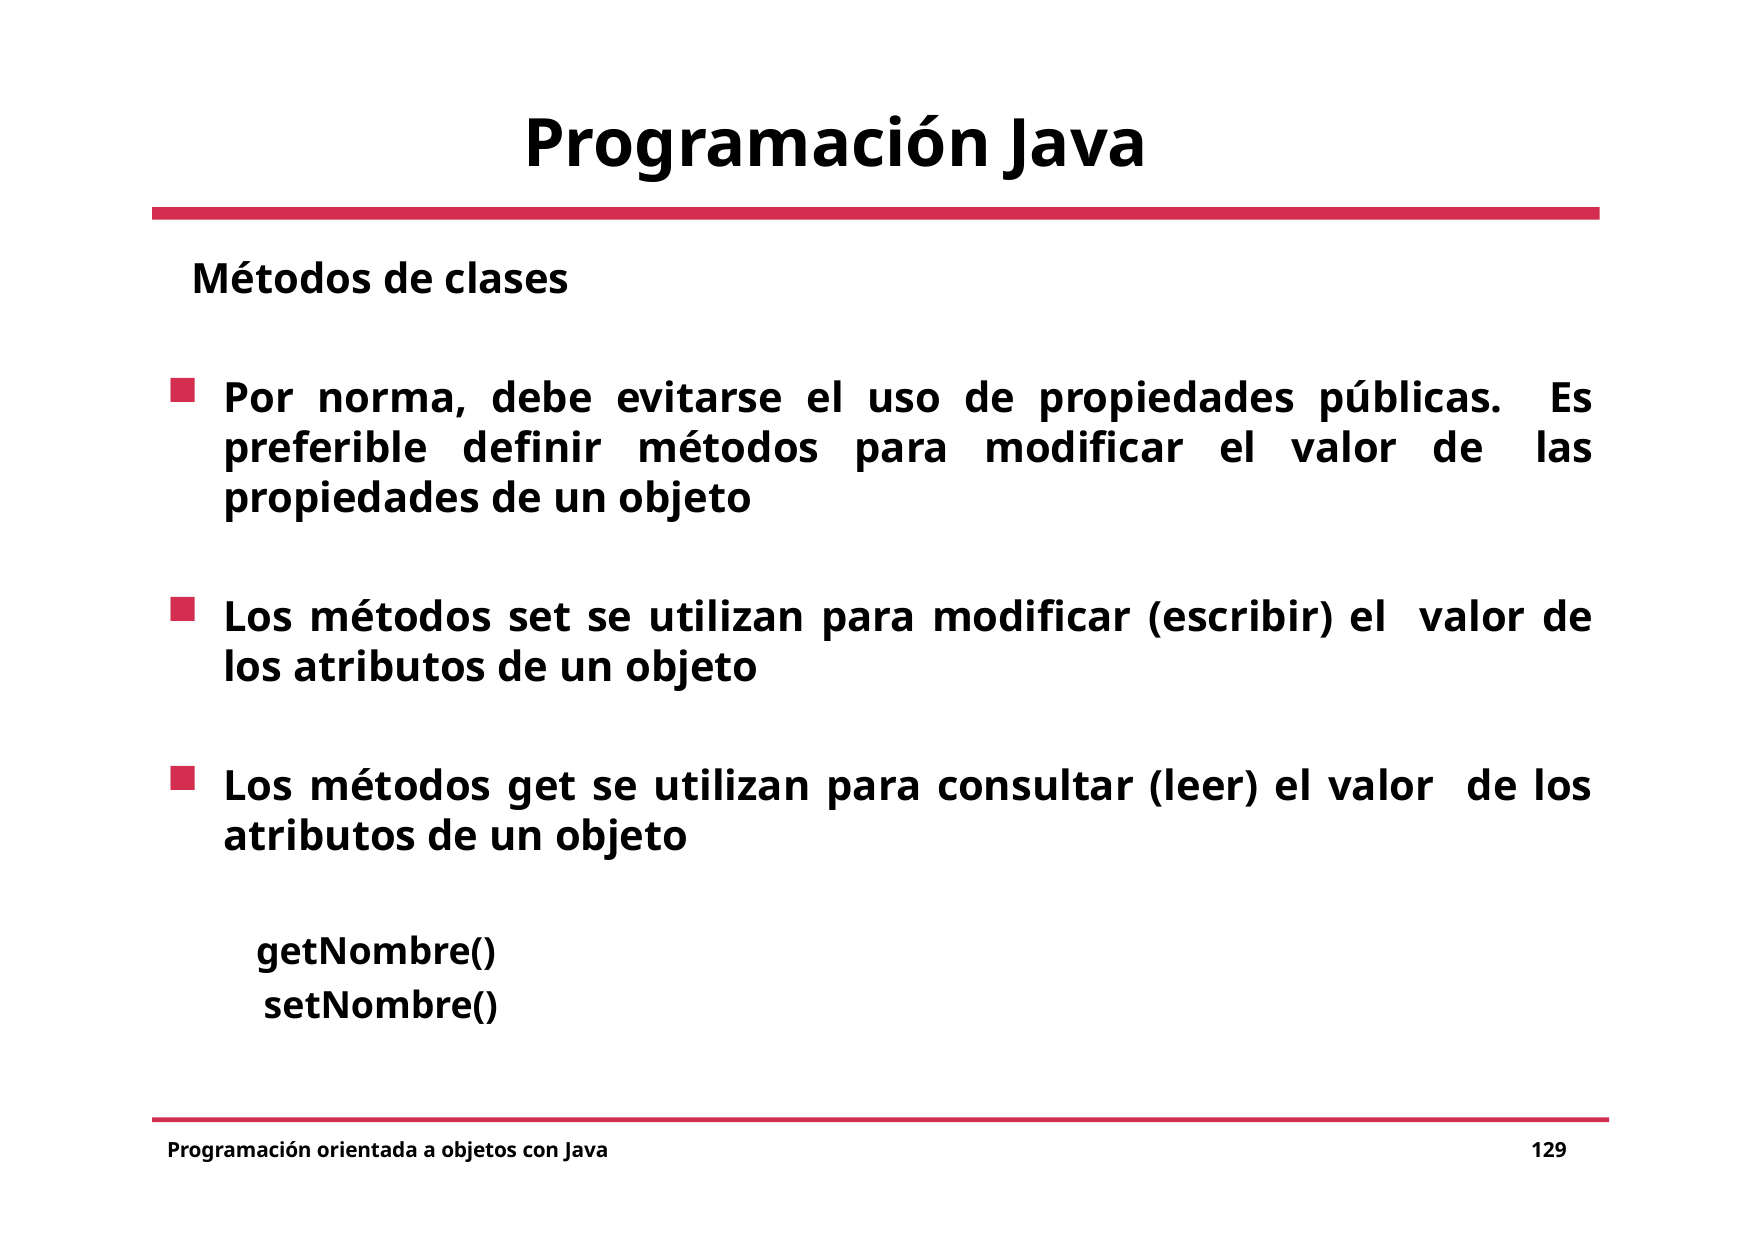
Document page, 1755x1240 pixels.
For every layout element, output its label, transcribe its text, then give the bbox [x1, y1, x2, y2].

slide_number 129 [1524, 1134, 1583, 1240]
footer Programación orientada a objetos con Java [165, 1134, 675, 1240]
title Programación Java [514, 97, 1240, 249]
text_box Métodos de clases Por norma, debe evitarse el uso de propiedades públicas. Es preferible definir métodos para modificar el valor de las propiedades de un objeto Los métodos set se utilizan para modificar (escribir) el valor de los atributos de un objeto Los métodos get se utilizan para consultar (leer) el valor de los atributos de un objeto getNombre() setNombre() [164, 249, 1595, 1027]
